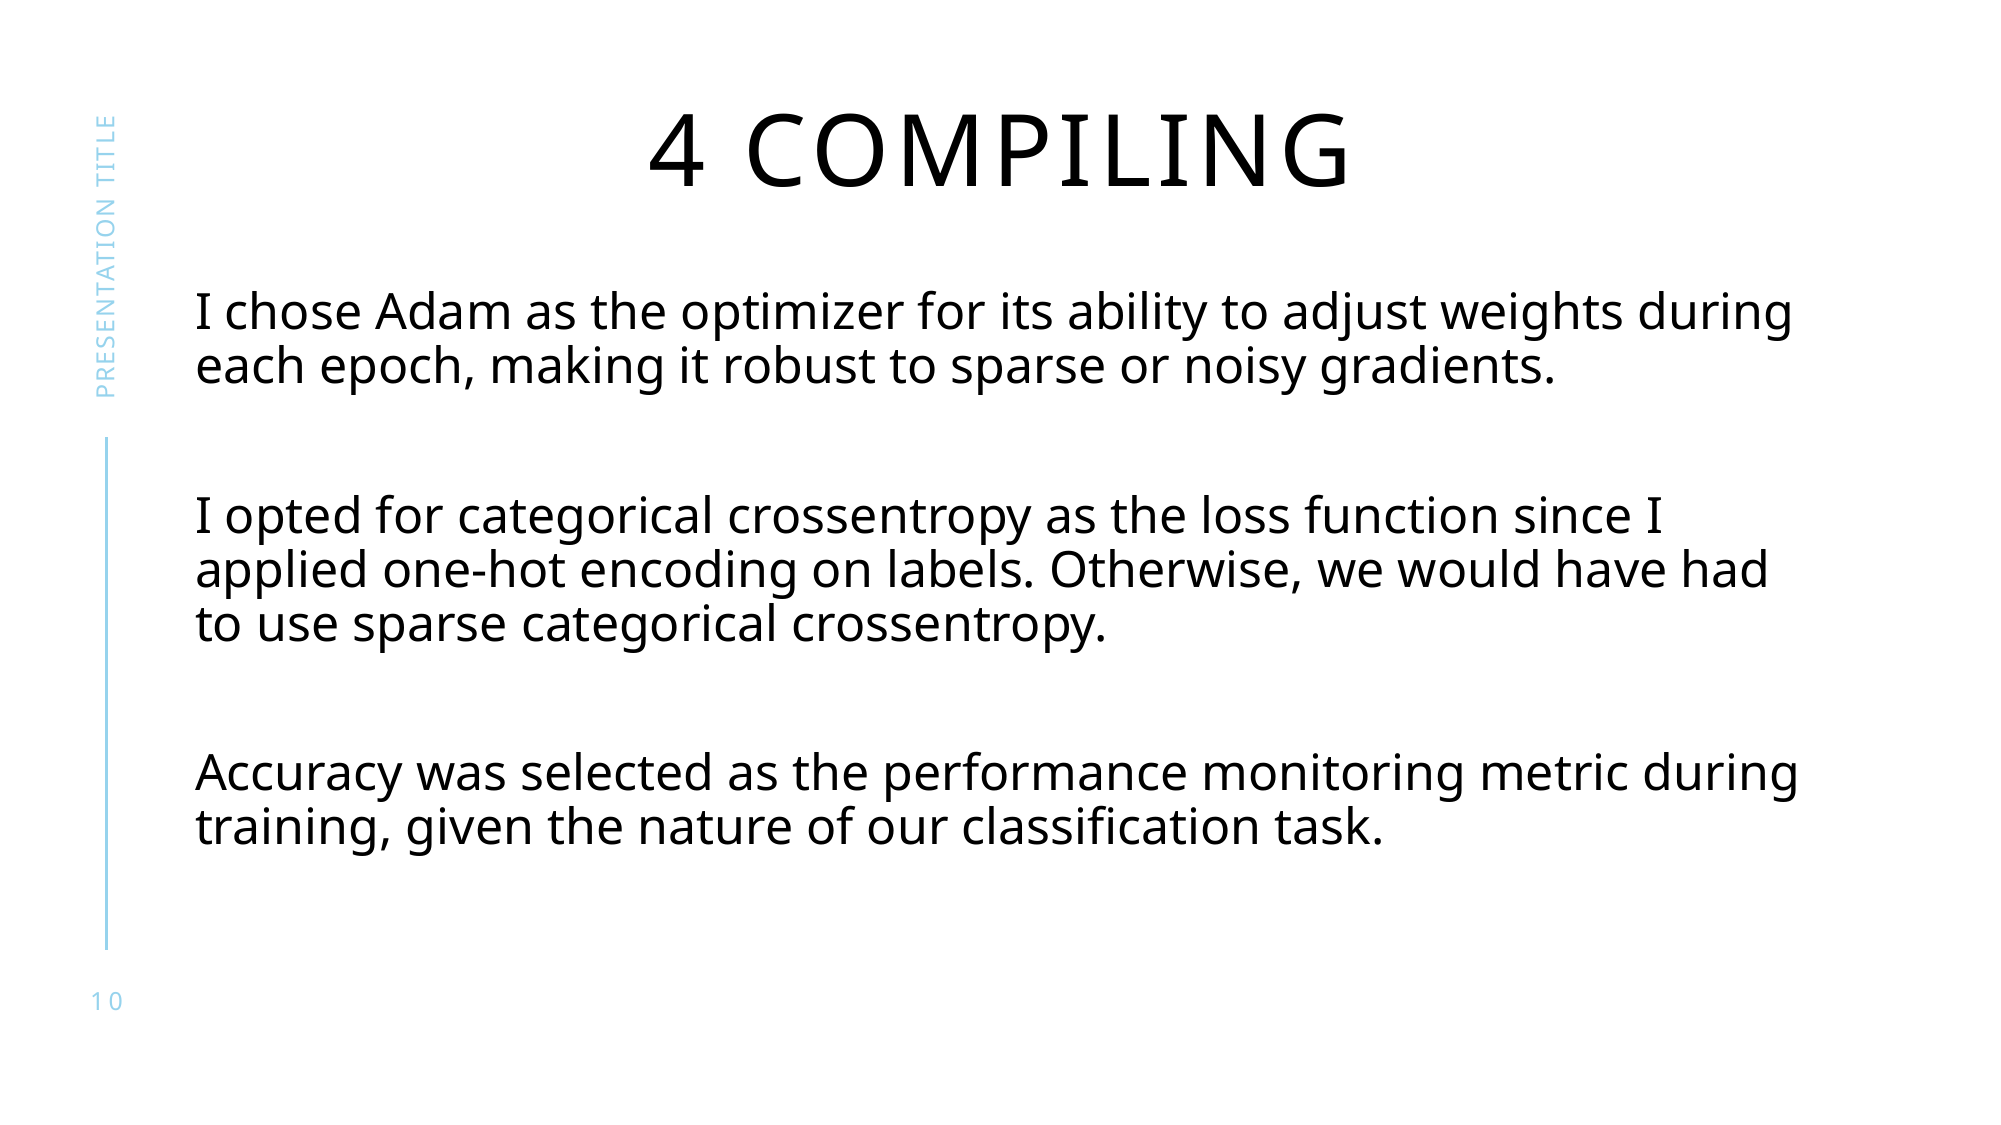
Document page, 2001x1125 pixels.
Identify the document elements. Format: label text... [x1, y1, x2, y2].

list I chose Adam as the optimizer for its ability to adjust weights during each epoch, making it robust to sparse or noisy gradients. I opted for categorical crossentropy as the loss function since I applied one-hot encoding on labels. Otherwise, we would have had to use sparse categorical crossentropy. Accuracy was selected as the performance monitoring metric during training, given the nature of our classification task. [195, 286, 1808, 1001]
title 4 compiling [195, 99, 1808, 250]
footer presentation title [90, 107, 122, 400]
slide_number 10 [68, 987, 144, 1018]
